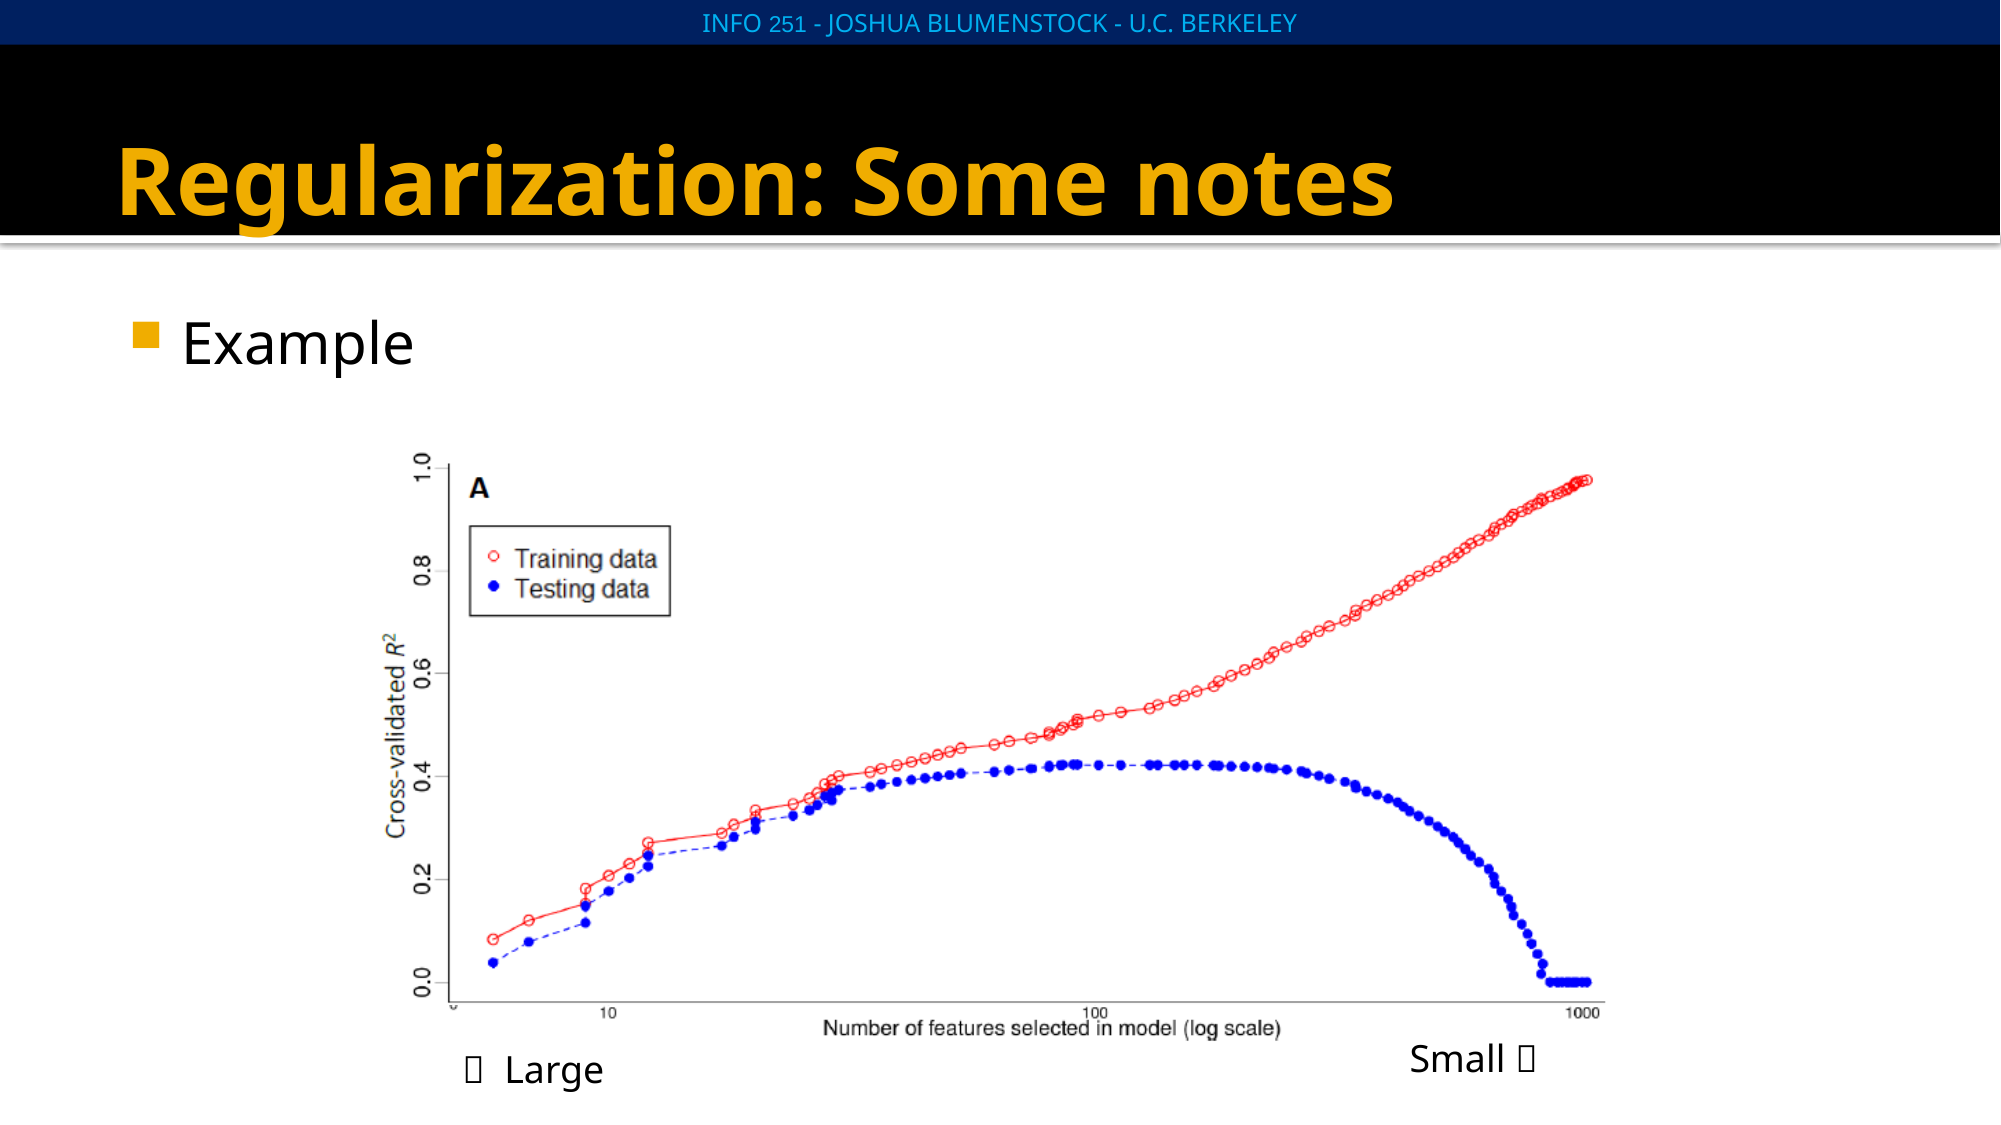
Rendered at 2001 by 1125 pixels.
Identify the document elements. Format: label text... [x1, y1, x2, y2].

title Regularization: Some notes [99, 75, 1900, 281]
list Example [99, 291, 1900, 1050]
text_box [352, 431, 1648, 1050]
